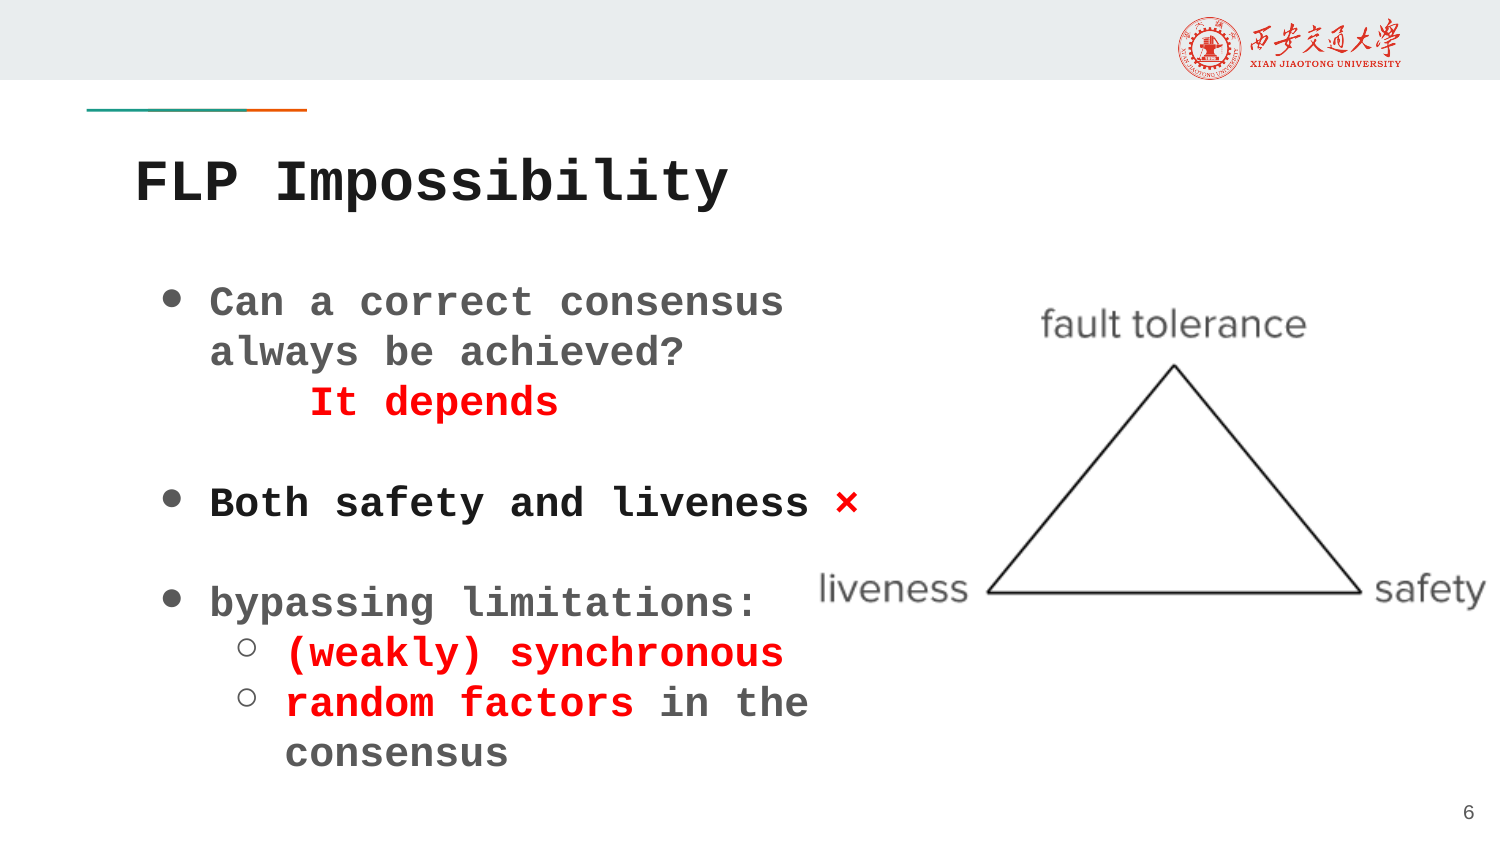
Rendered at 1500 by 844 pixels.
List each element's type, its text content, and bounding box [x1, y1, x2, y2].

picture [1178, 17, 1401, 80]
list Can a correct consensus always be achieved? It depends Both safety and liveness × bypassing limitations: (weakly) synchronous random factors in the consensus [119, 216, 926, 749]
picture [806, 297, 1500, 616]
title FLP Impossibility [119, 127, 1381, 216]
slide_number 6 [1400, 779, 1491, 844]
